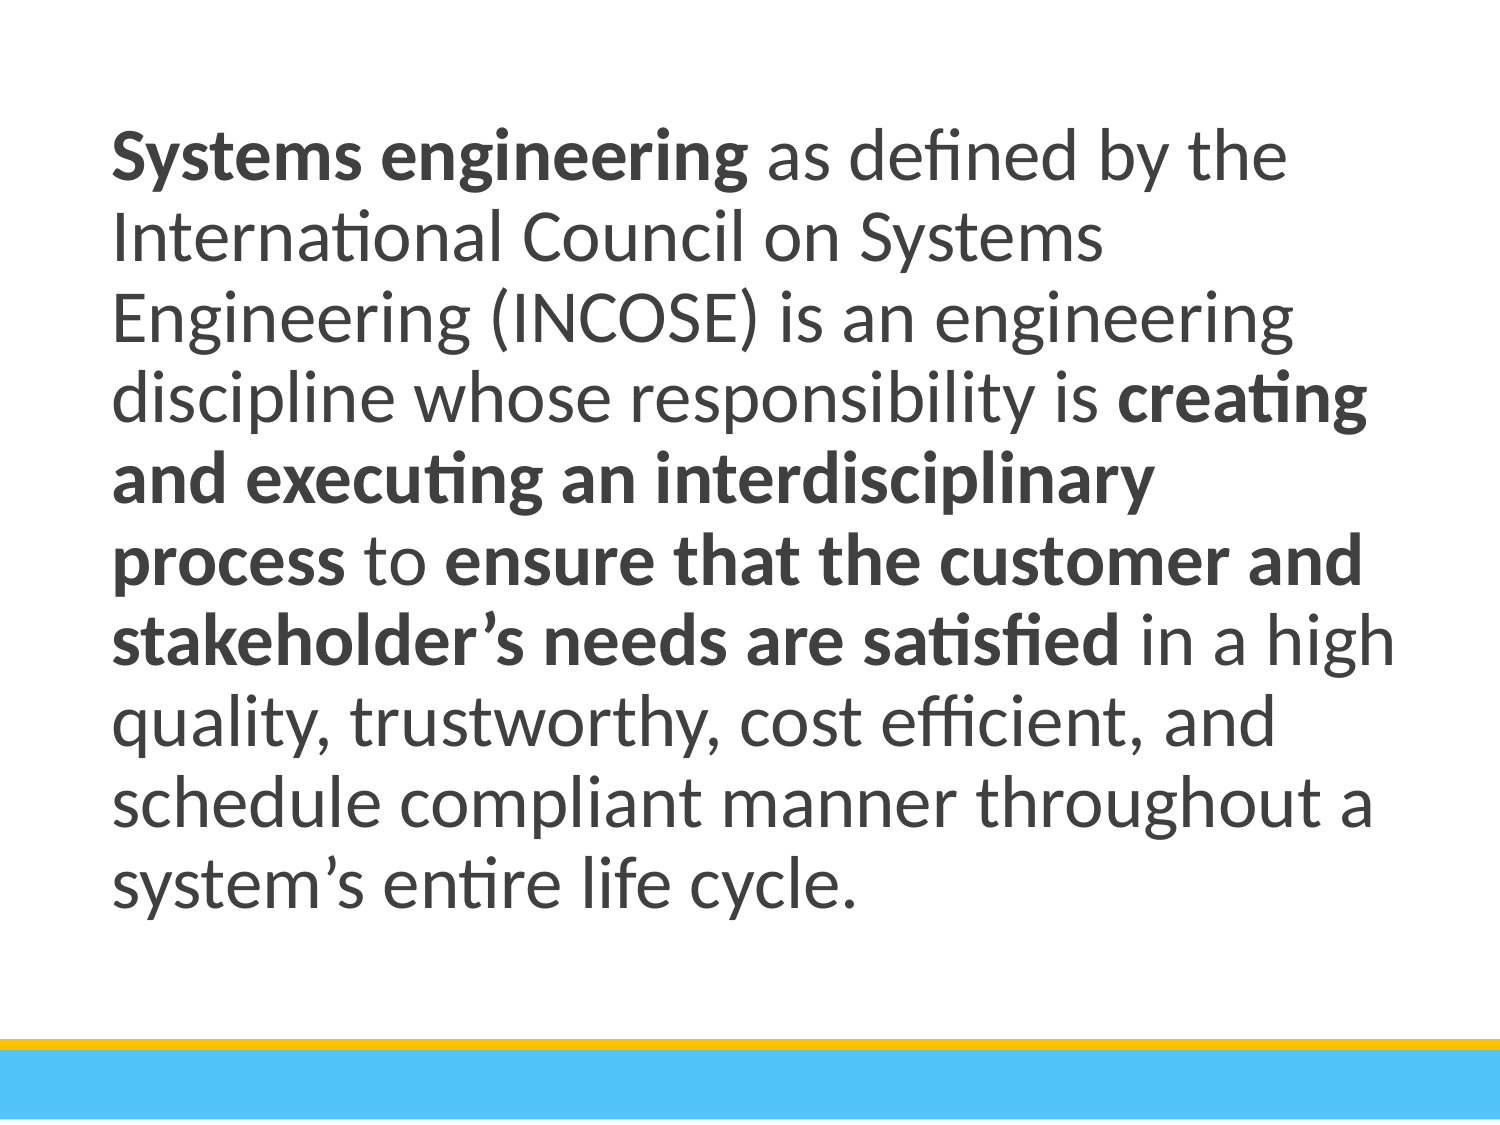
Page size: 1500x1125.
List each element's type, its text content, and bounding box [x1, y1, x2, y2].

list Systems engineering as defined by the International Council on Systems Engineering (INCOSE) is an engineering discipline whose responsibility is creating and executing an interdisciplinary process to ensure that the customer and stakeholder’s needs are satisfied in a high quality, trustworthy, cost efficient, and schedule compliant manner throughout a system’s entire life cycle. [96, 107, 1404, 972]
